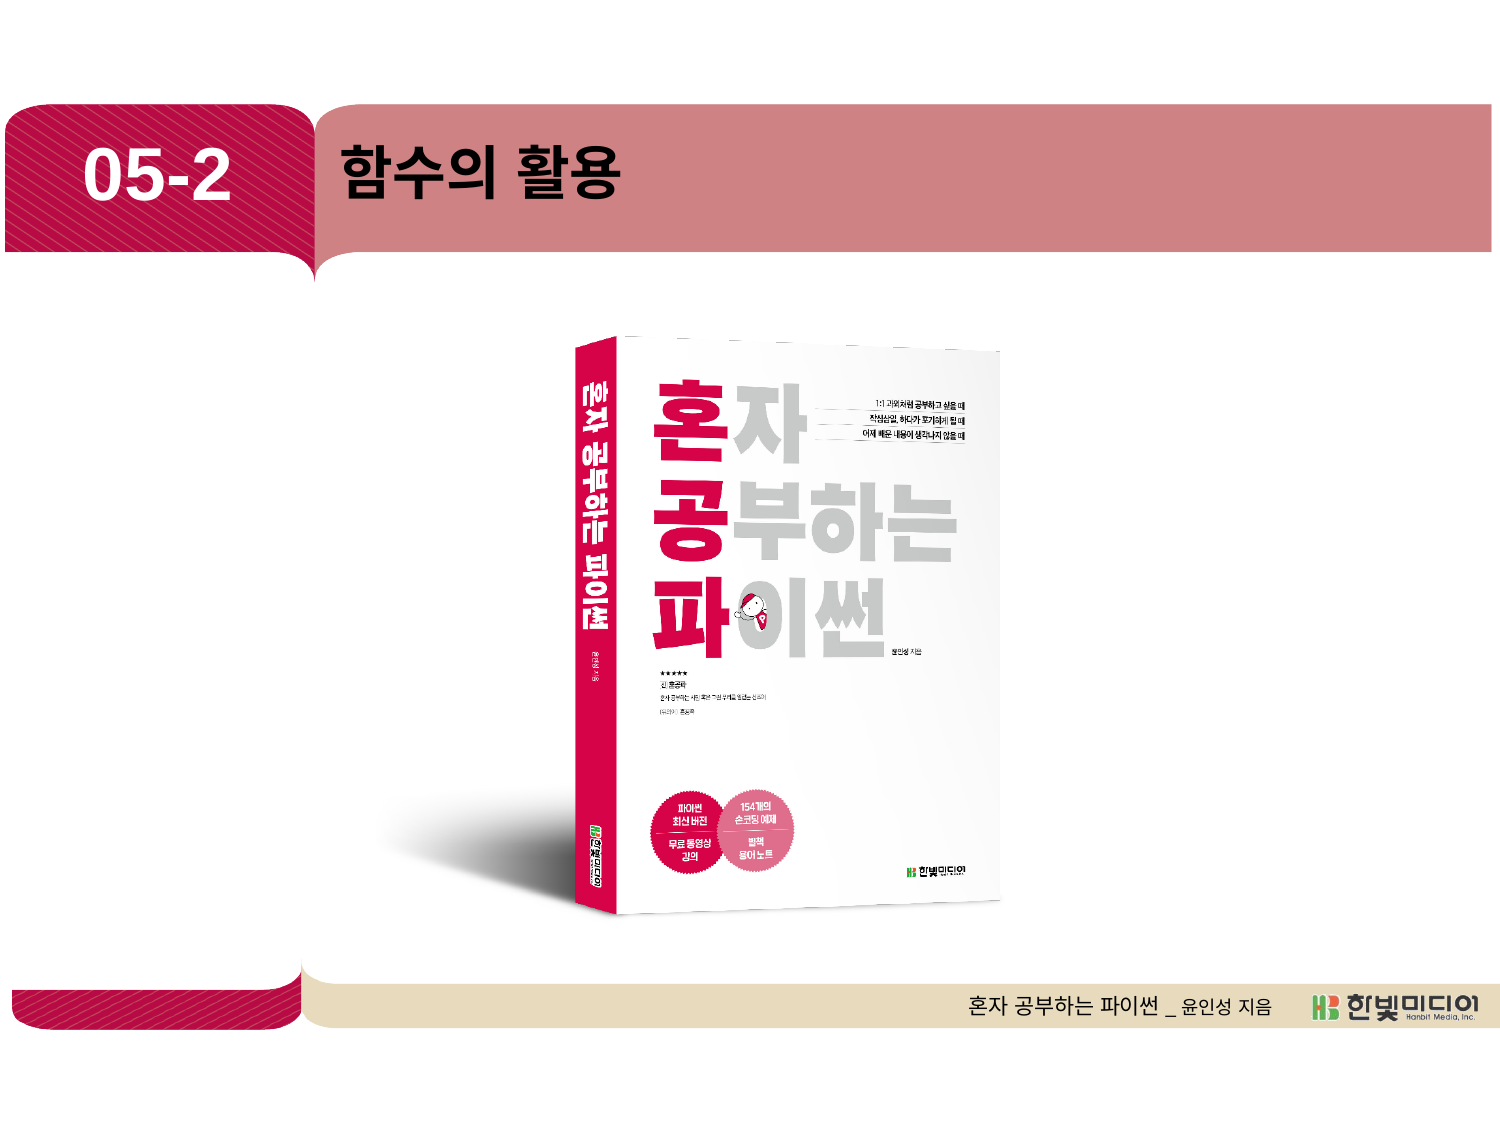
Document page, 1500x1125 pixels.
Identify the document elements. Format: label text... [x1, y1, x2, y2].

picture [0, 81, 1500, 1043]
text_box 함수의 활용 [324, 128, 1500, 214]
